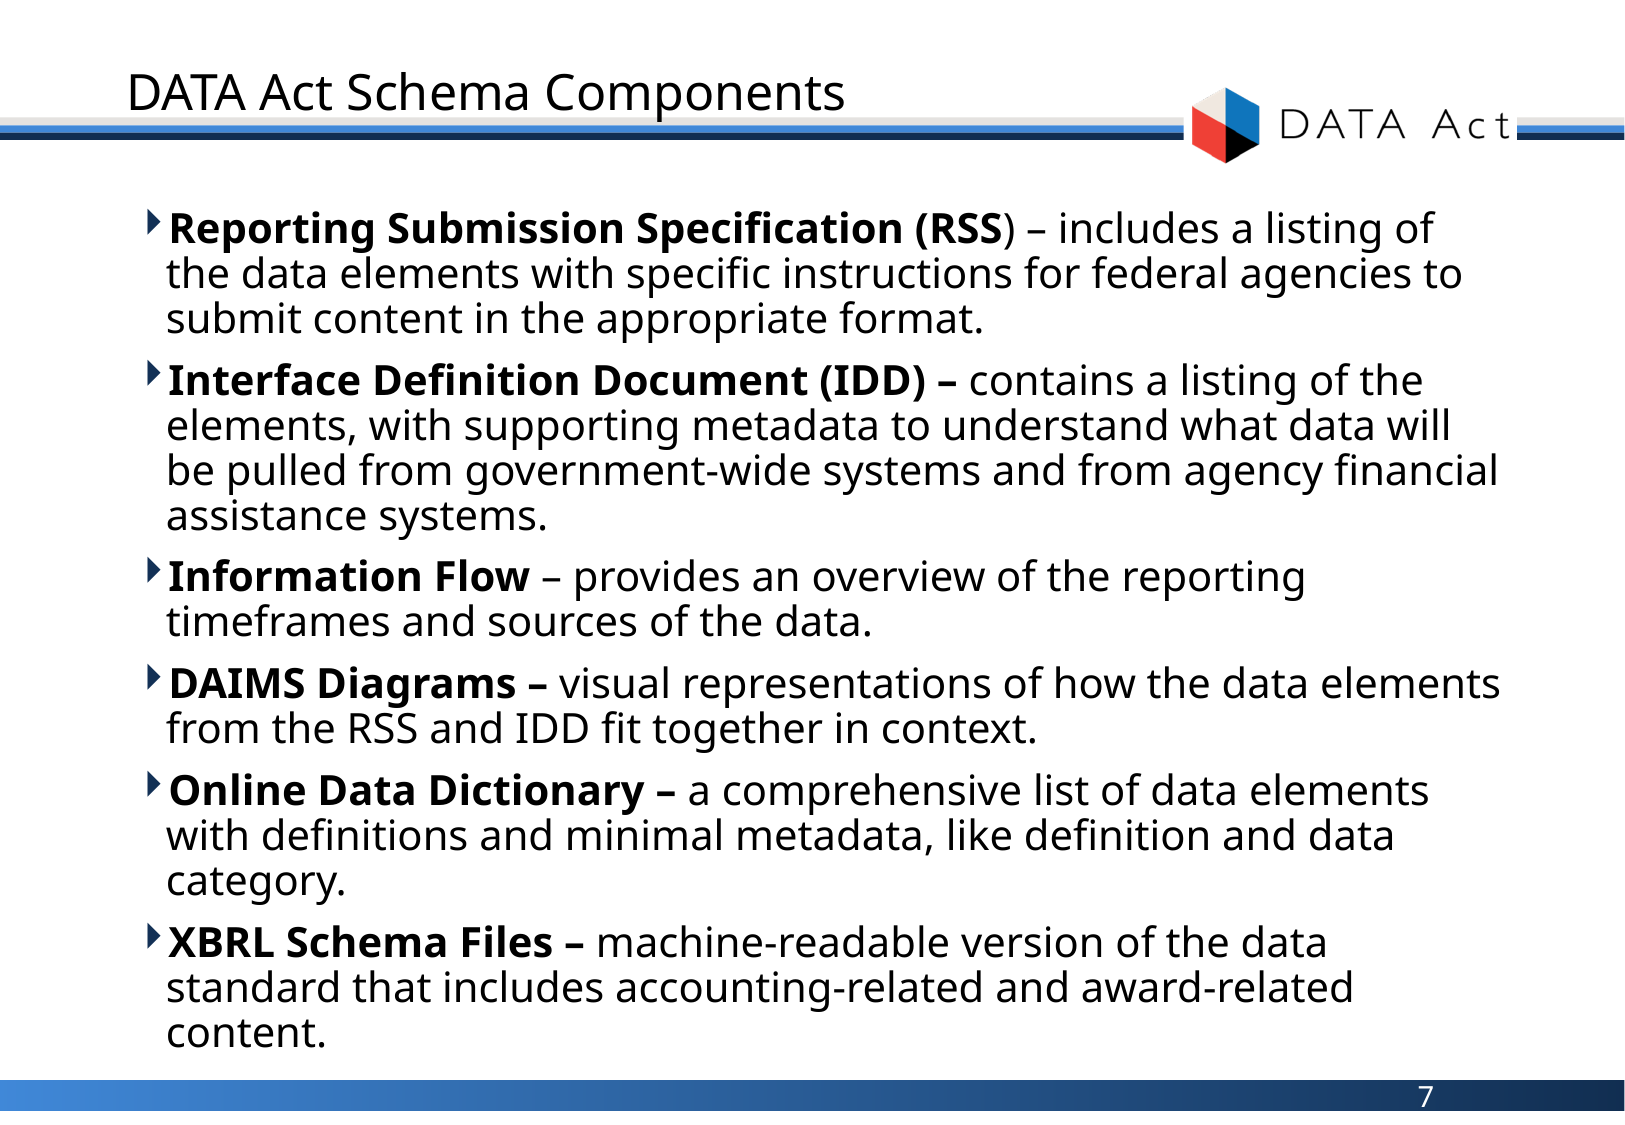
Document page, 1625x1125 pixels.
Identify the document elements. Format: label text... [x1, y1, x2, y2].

picture [1187, 83, 1515, 170]
list Reporting Submission Specification (RSS) – includes a listing of the data elements with specific instructions for federal agencies to submit content in the appropriate format. Interface Definition Document (IDD) – contains a listing of the elements, with supporting metadata to understand what data will be pulled from government-wide systems and from agency financial assistance systems. Information Flow – provides an overview of the reporting timeframes and sources of the data. DAIMS Diagrams – visual representations of how the data elements from the RSS and IDD fit together in context. Online Data Dictionary – a comprehensive list of data elements with definitions and minimal metadata, like definition and data category. XBRL Schema Files – machine-readable version of the data standard that includes accounting-related and award-related content. [120, 199, 1522, 1061]
title DATA Act Schema Components [111, 59, 1513, 124]
